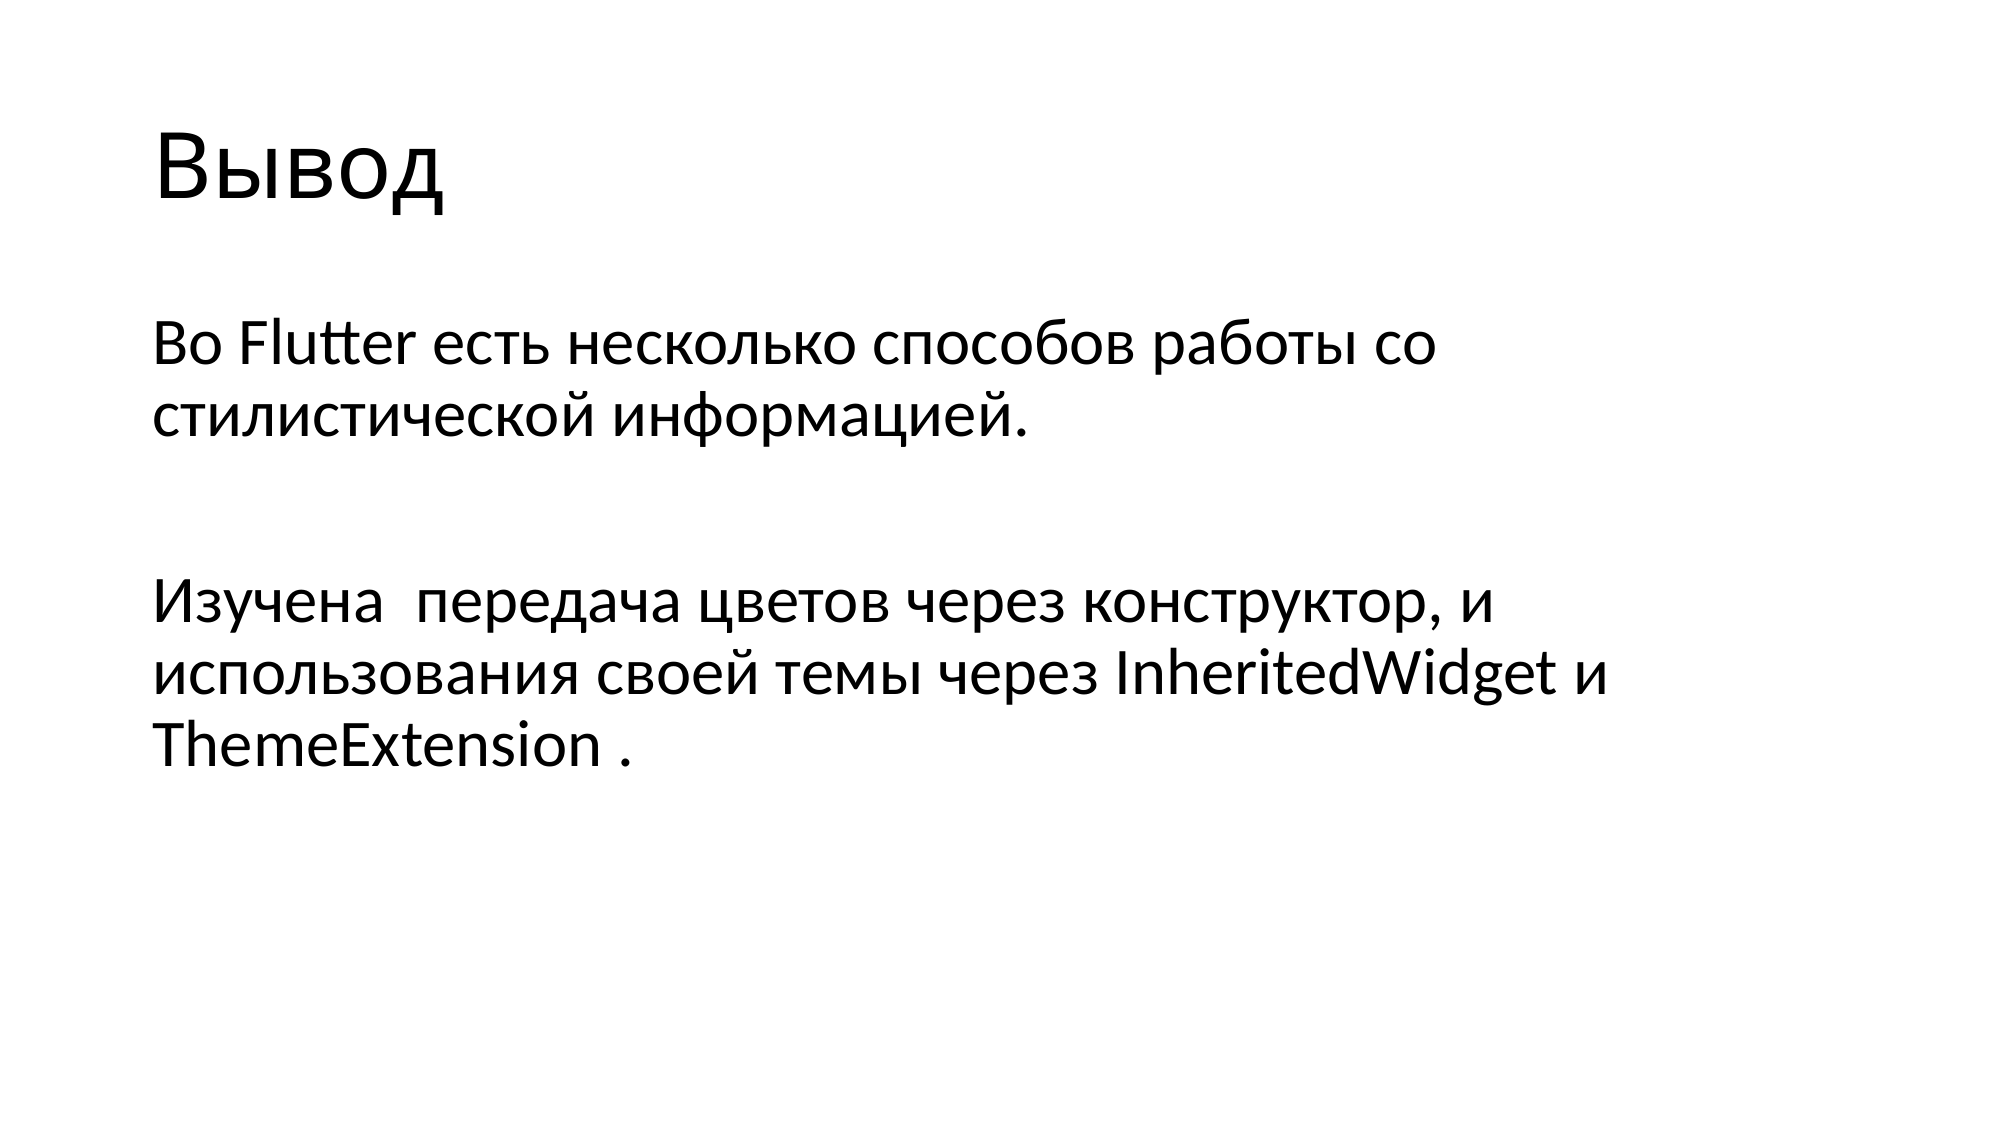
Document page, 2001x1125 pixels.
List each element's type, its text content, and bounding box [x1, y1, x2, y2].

list Во Flutter есть несколько способов работы со стилистической информацией. Изучена передача цветов через конструктор, и использования своей темы через InheritedWidget и ThemeExtension . [137, 299, 1863, 1014]
title Вывод [137, 59, 1863, 278]
